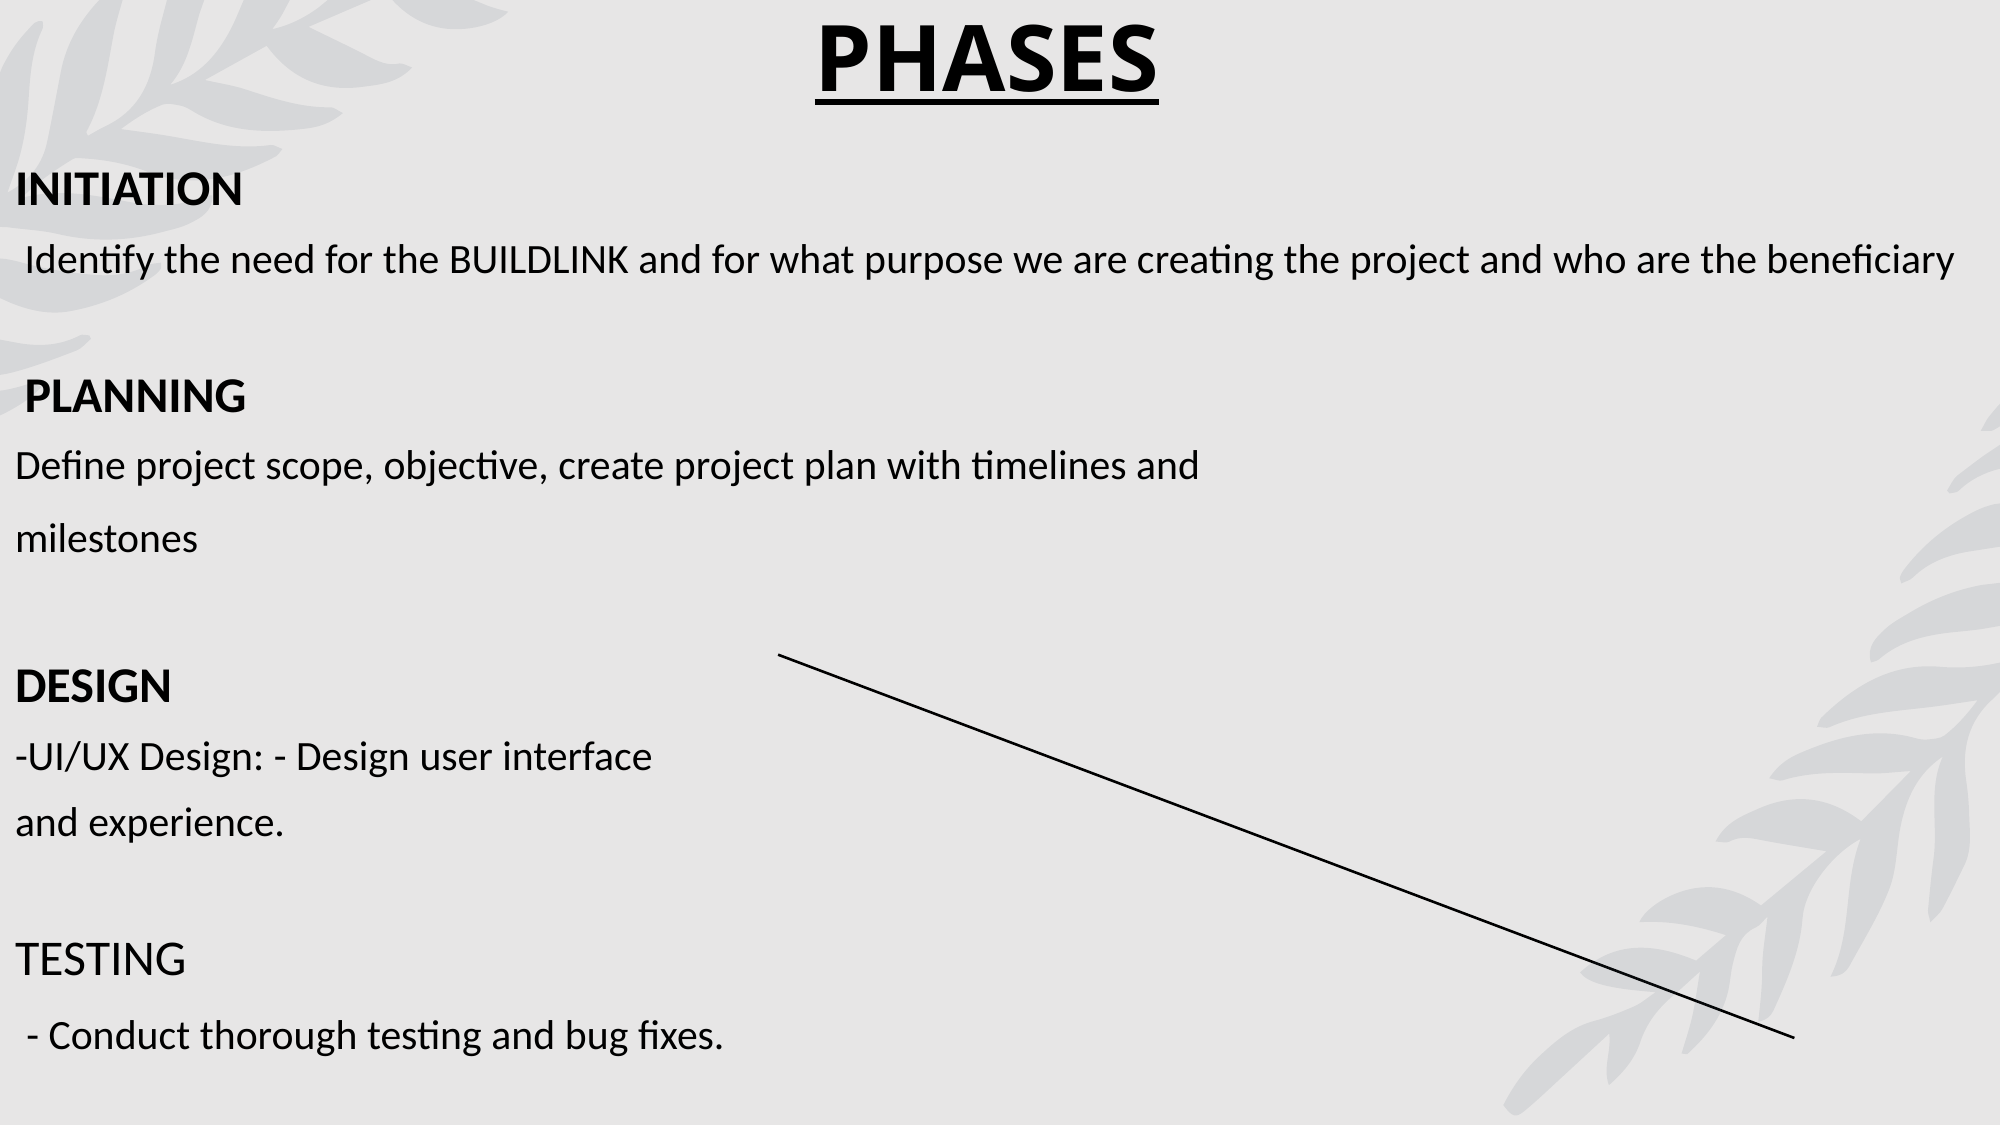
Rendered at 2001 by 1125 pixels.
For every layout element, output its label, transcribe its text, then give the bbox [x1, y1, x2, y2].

title PHASES [137, 4, 1837, 120]
list INITIATION Identify the need for the BUILDLINK and for what purpose we are creating the project and who are the beneficiary PLANNING Define project scope, objective, create project plan with timelines and milestones DESIGN -UI/UX Design: - Design user interface and experience. TESTING - Conduct thorough testing and bug fixes. [0, 154, 2000, 1125]
